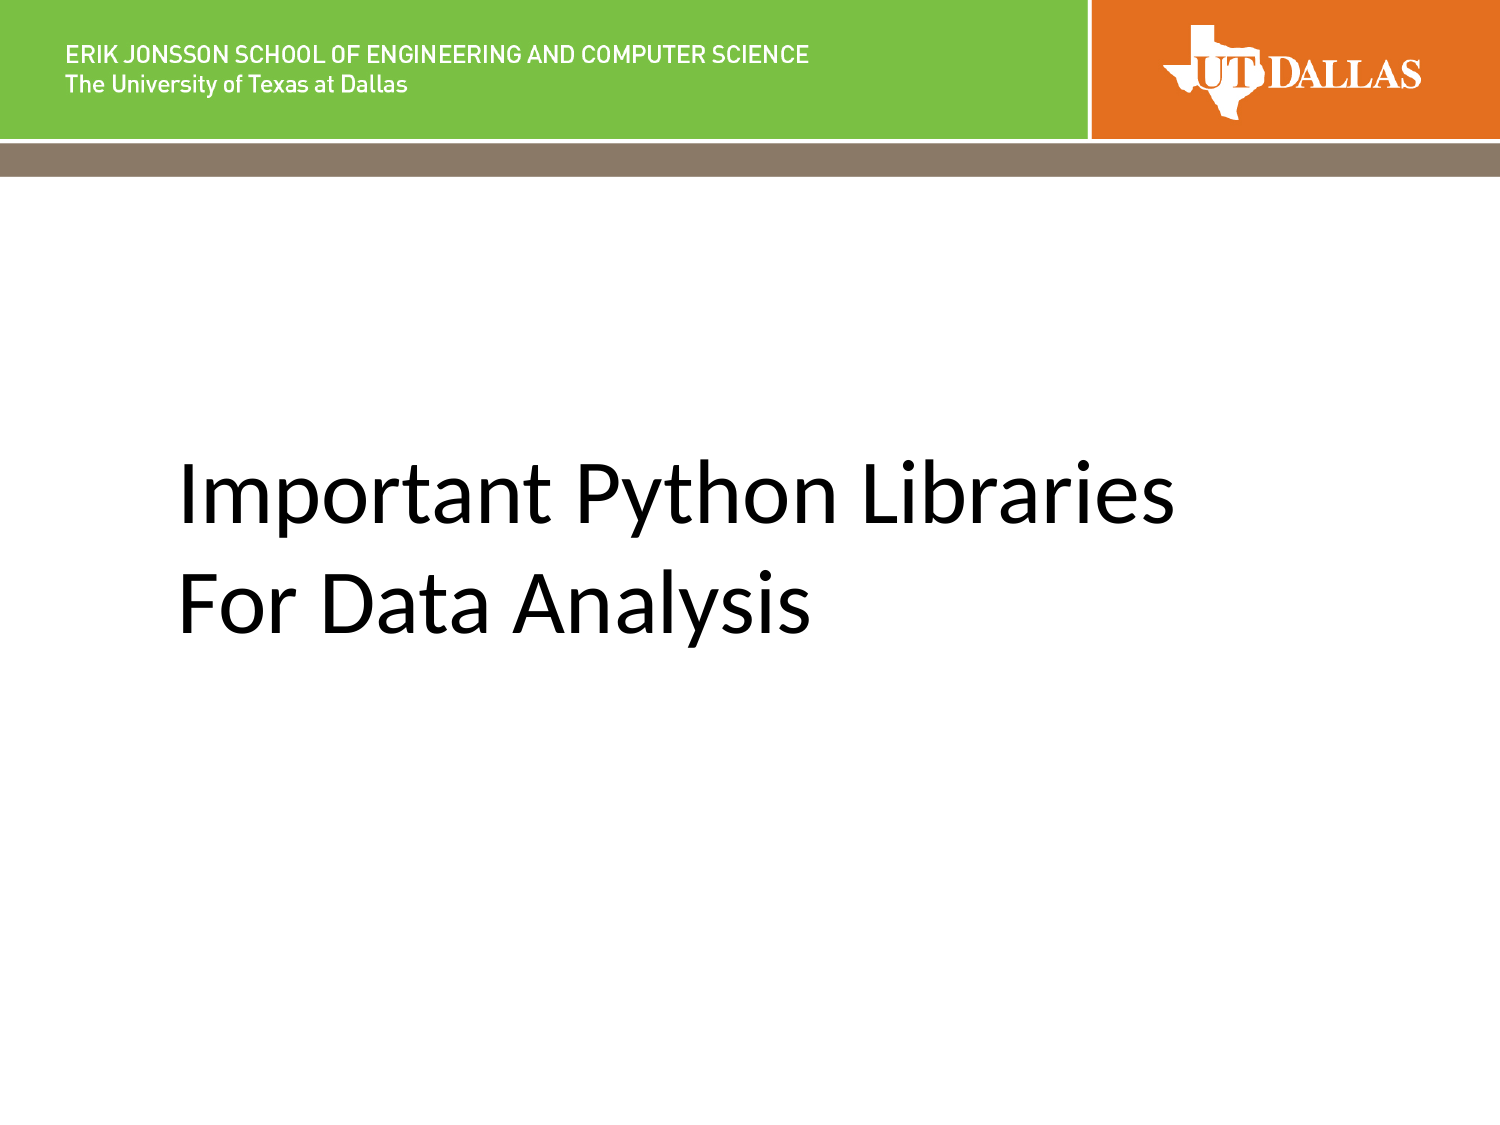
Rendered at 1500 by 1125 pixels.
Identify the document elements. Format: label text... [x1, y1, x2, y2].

picture [0, 0, 1500, 1125]
text_box Important Python Libraries For Data Analysis [162, 424, 1425, 660]
